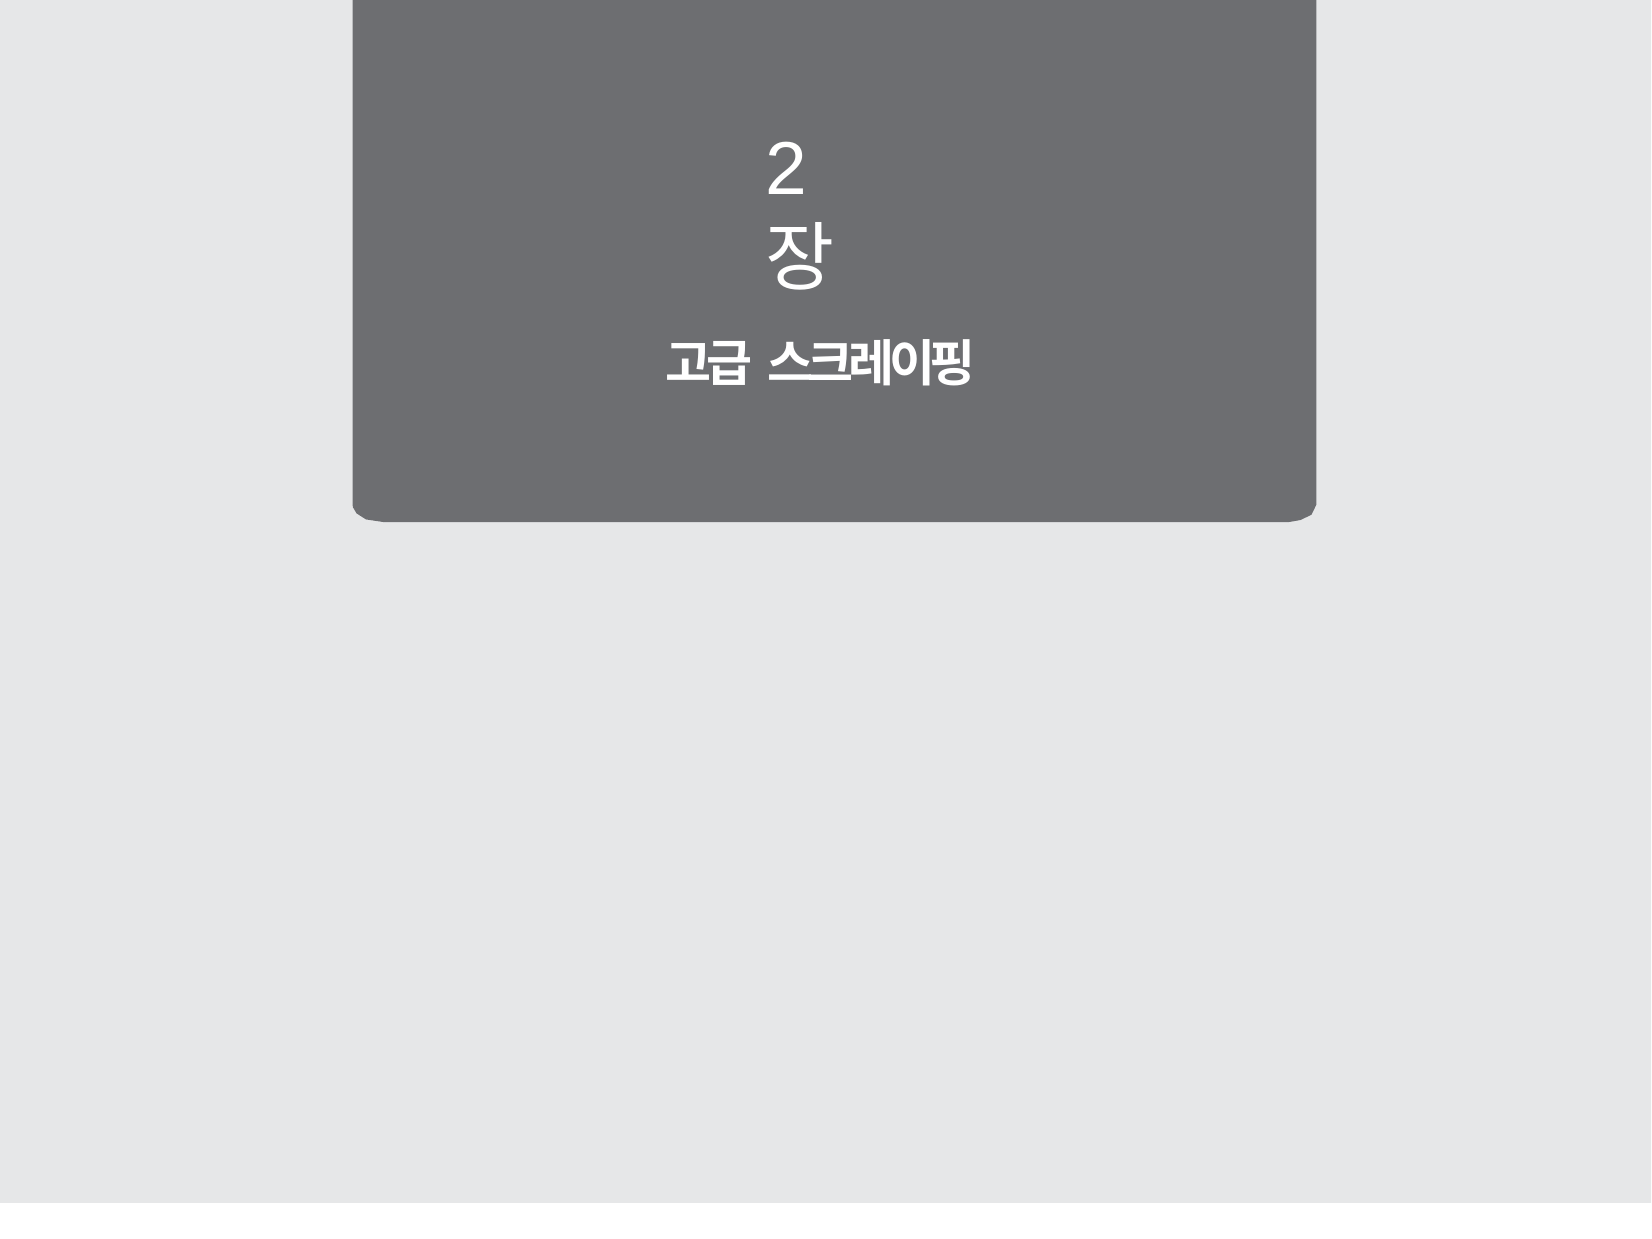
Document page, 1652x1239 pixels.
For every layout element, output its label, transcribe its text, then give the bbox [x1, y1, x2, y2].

title 고급 스크레이핑 [663, 331, 1031, 539]
text_box 2장 [763, 119, 889, 300]
